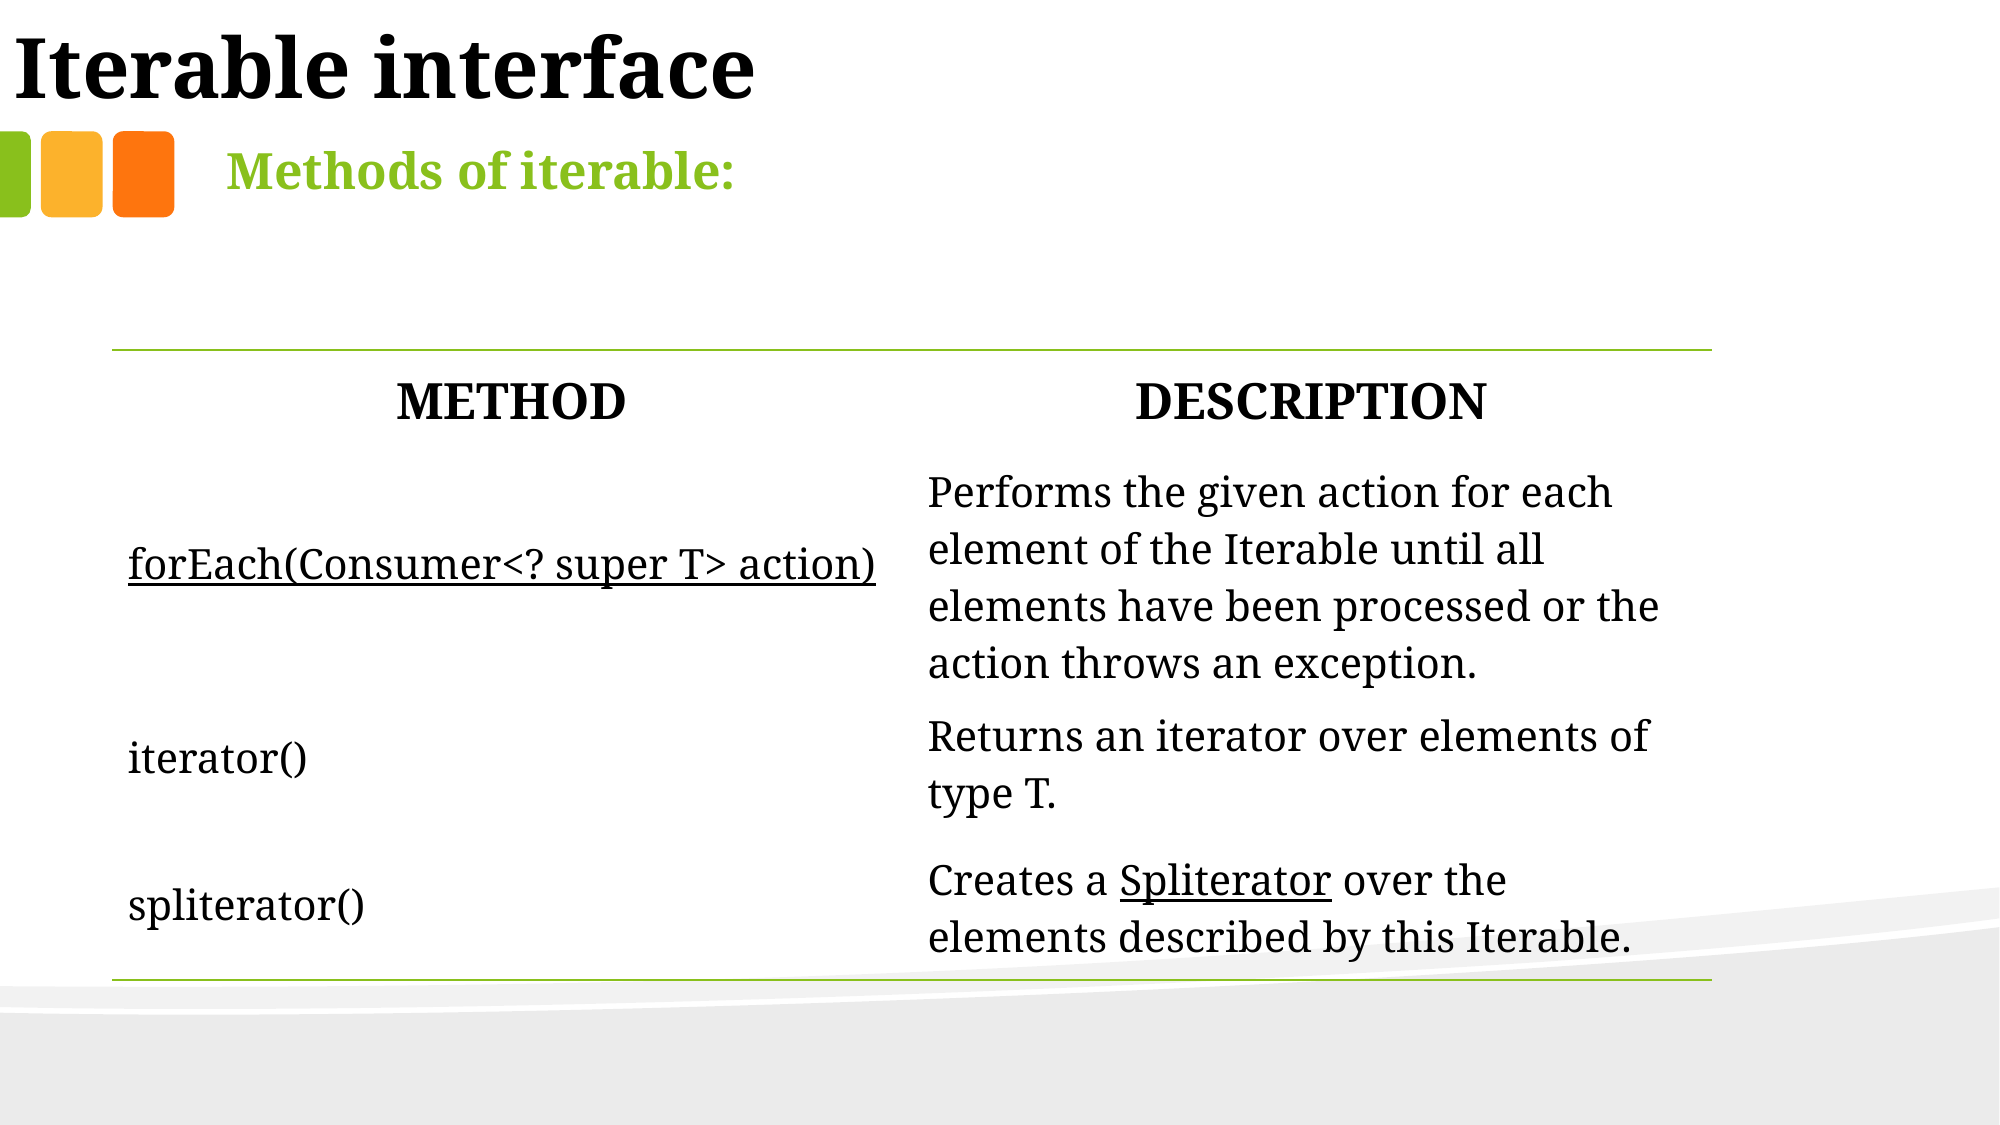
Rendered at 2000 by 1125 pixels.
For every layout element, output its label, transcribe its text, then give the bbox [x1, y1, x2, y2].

table_cell iterator() [112, 685, 912, 829]
table_cell spliterator() [112, 829, 912, 979]
text_box Methods of iterable: [212, 131, 1892, 207]
table_cell forEach​(Consumer<? super T> action) [112, 441, 912, 685]
table_header METHOD [112, 351, 912, 441]
text_box Iterable interface [0, 0, 1551, 125]
table_cell Creates a Spliterator over the elements described by this Iterable. [912, 829, 1712, 979]
table_header DESCRIPTION [912, 351, 1712, 441]
table_cell Performs the given action for each element of the Iterable until all elements have been processed or the action throws an exception. [912, 441, 1712, 685]
table_cell Returns an iterator over elements of type T. [912, 685, 1712, 829]
